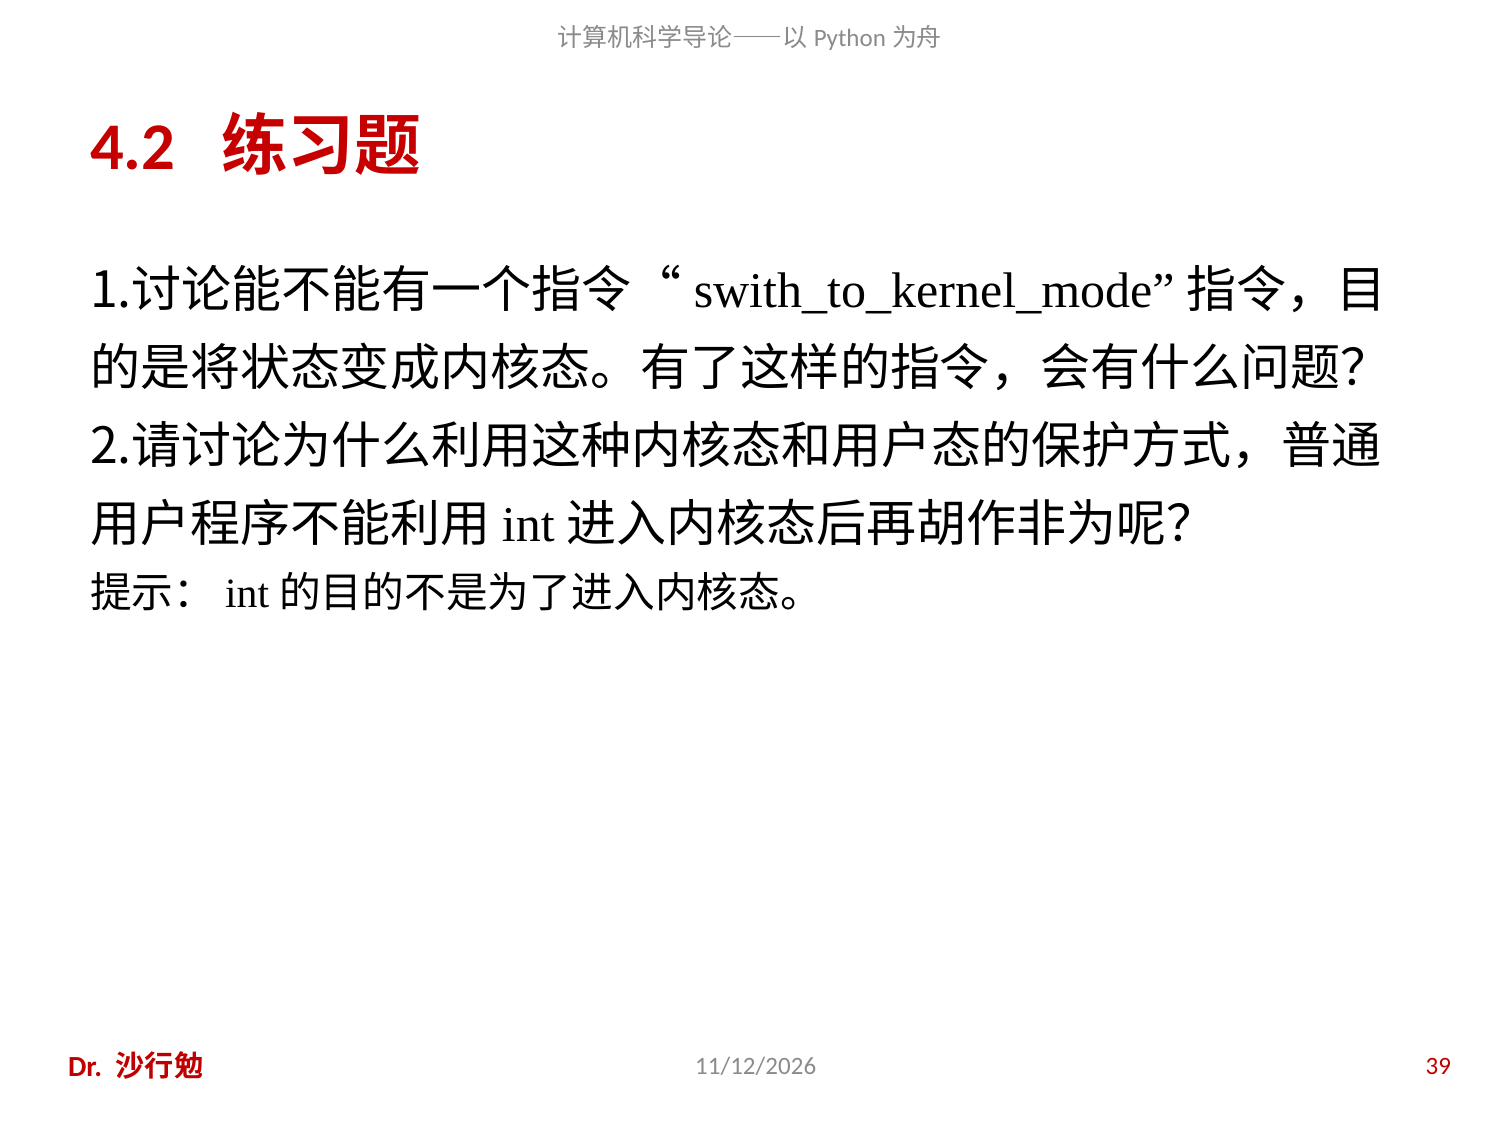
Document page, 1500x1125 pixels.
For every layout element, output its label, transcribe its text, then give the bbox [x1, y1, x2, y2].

footer Dr. 沙行勉 [53, 1035, 386, 1095]
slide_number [501, 1035, 1010, 1095]
slide_number 39 [1116, 1035, 1467, 1095]
list 讨论能不能有一个指令“swith_to_kernel_mode”指令，目的是将状态变成内核态。有了这样的指令，会有什么问题？ 请讨论为什么利用这种内核态和用户态的保护方式，普通用户程序不能利用int进入内核态后再胡作非为呢？ 提示：int的目的不是为了进入内核态。 [75, 231, 1425, 1005]
title 4.2 练习题 [75, 90, 1425, 195]
